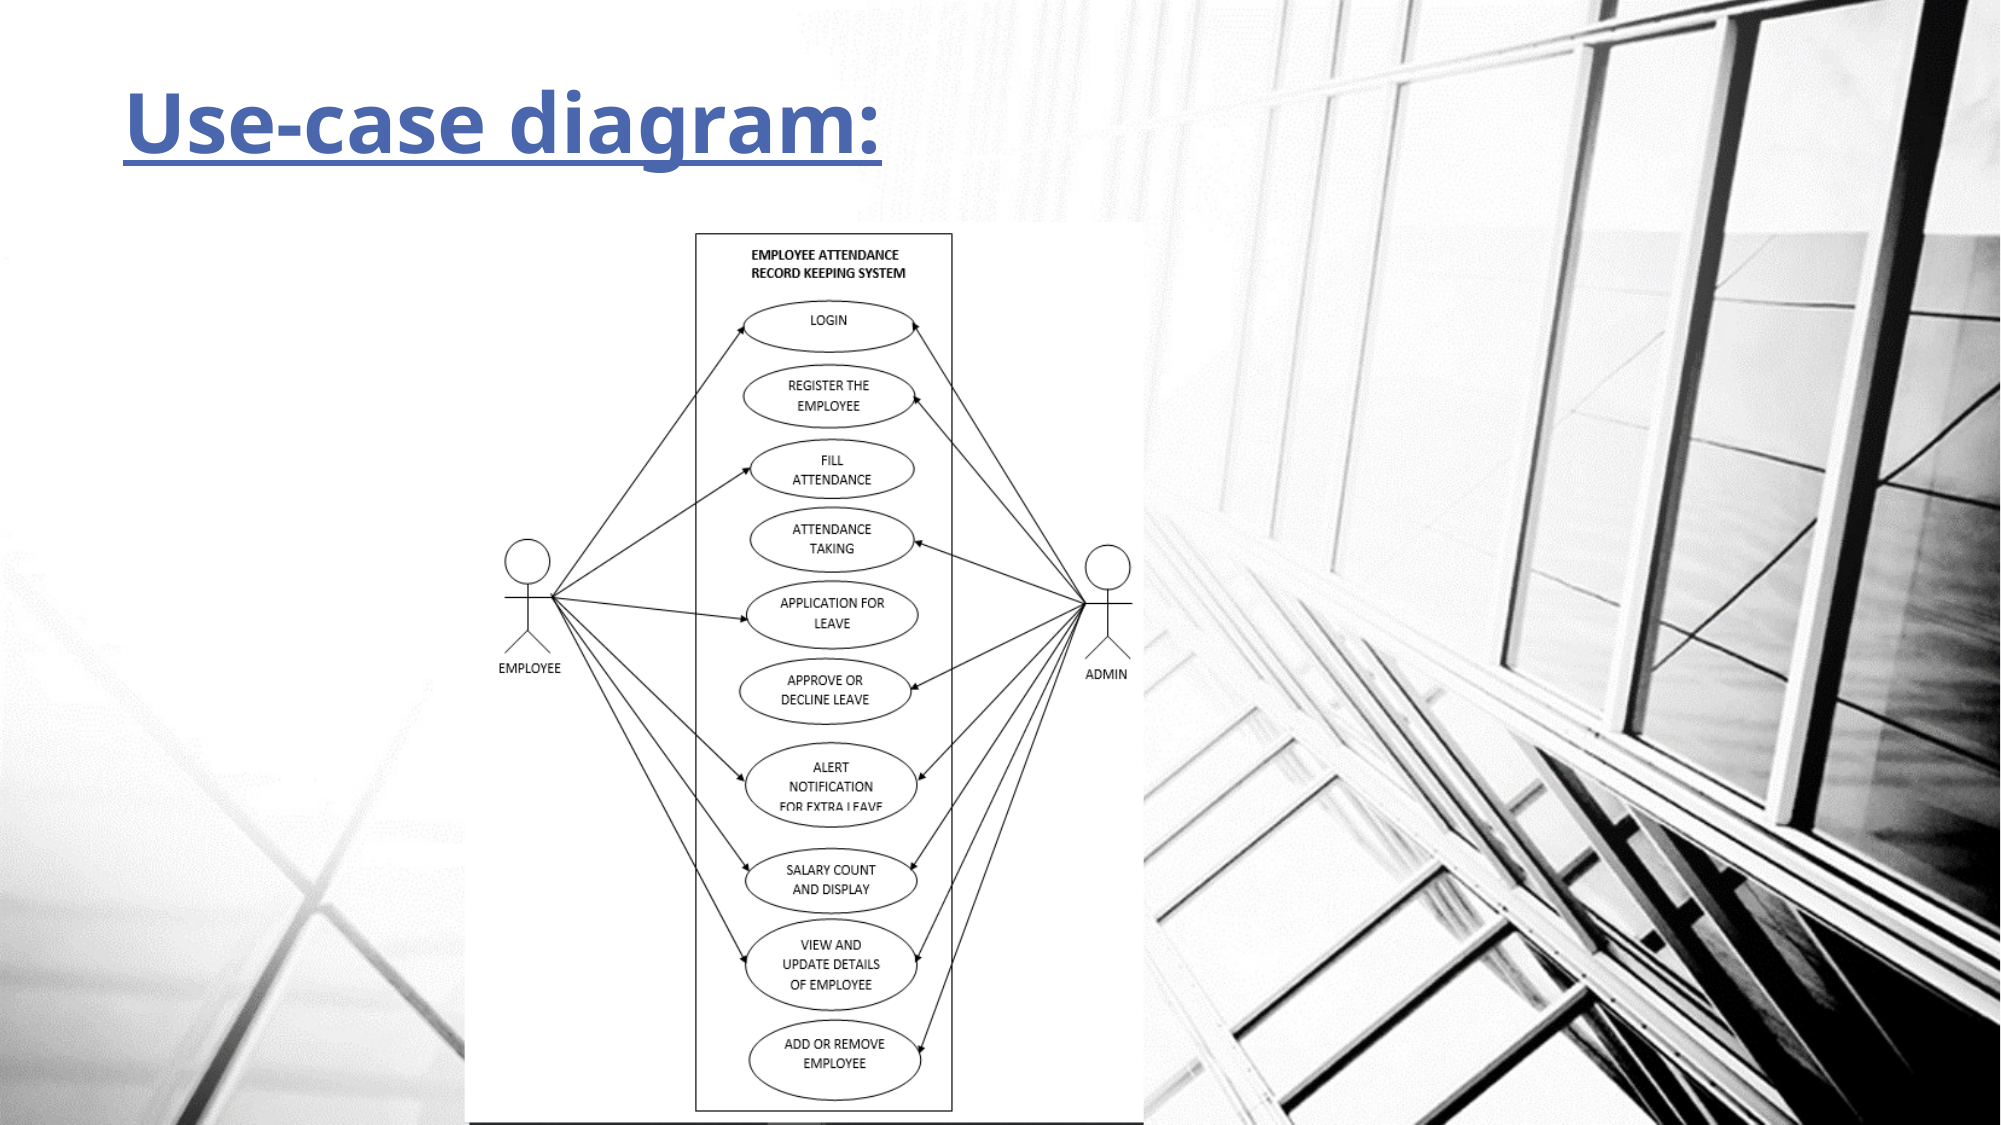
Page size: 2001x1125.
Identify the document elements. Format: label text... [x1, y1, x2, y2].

picture [0, 0, 2001, 1125]
title Use-case diagram: [108, 58, 934, 178]
